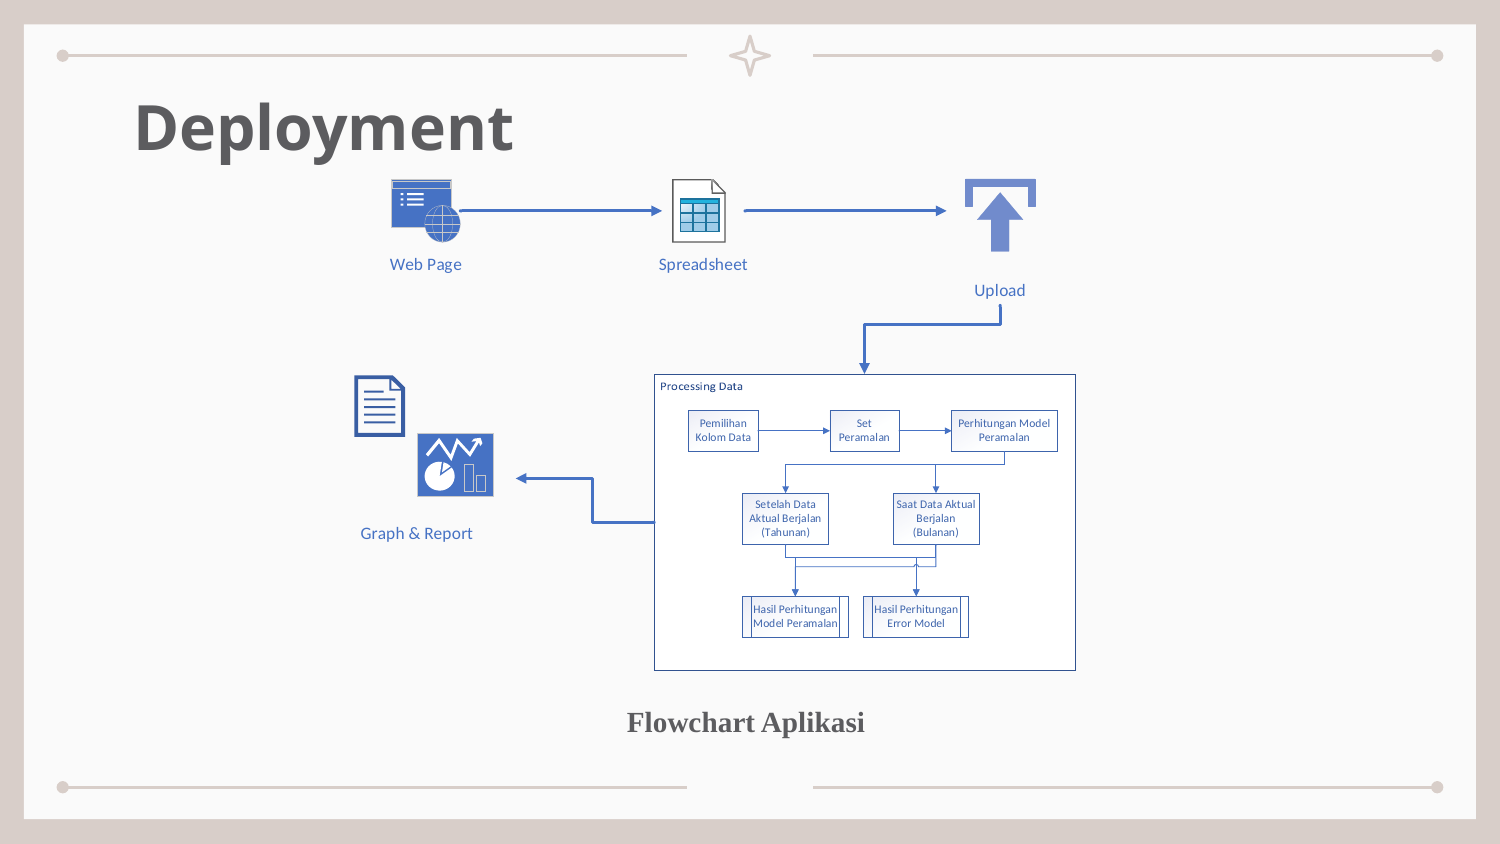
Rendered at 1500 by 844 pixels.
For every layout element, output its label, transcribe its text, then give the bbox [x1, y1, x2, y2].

title Deployment [118, 72, 1382, 167]
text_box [338, 169, 1079, 675]
text_box Flowchart Aplikasi [611, 696, 889, 747]
